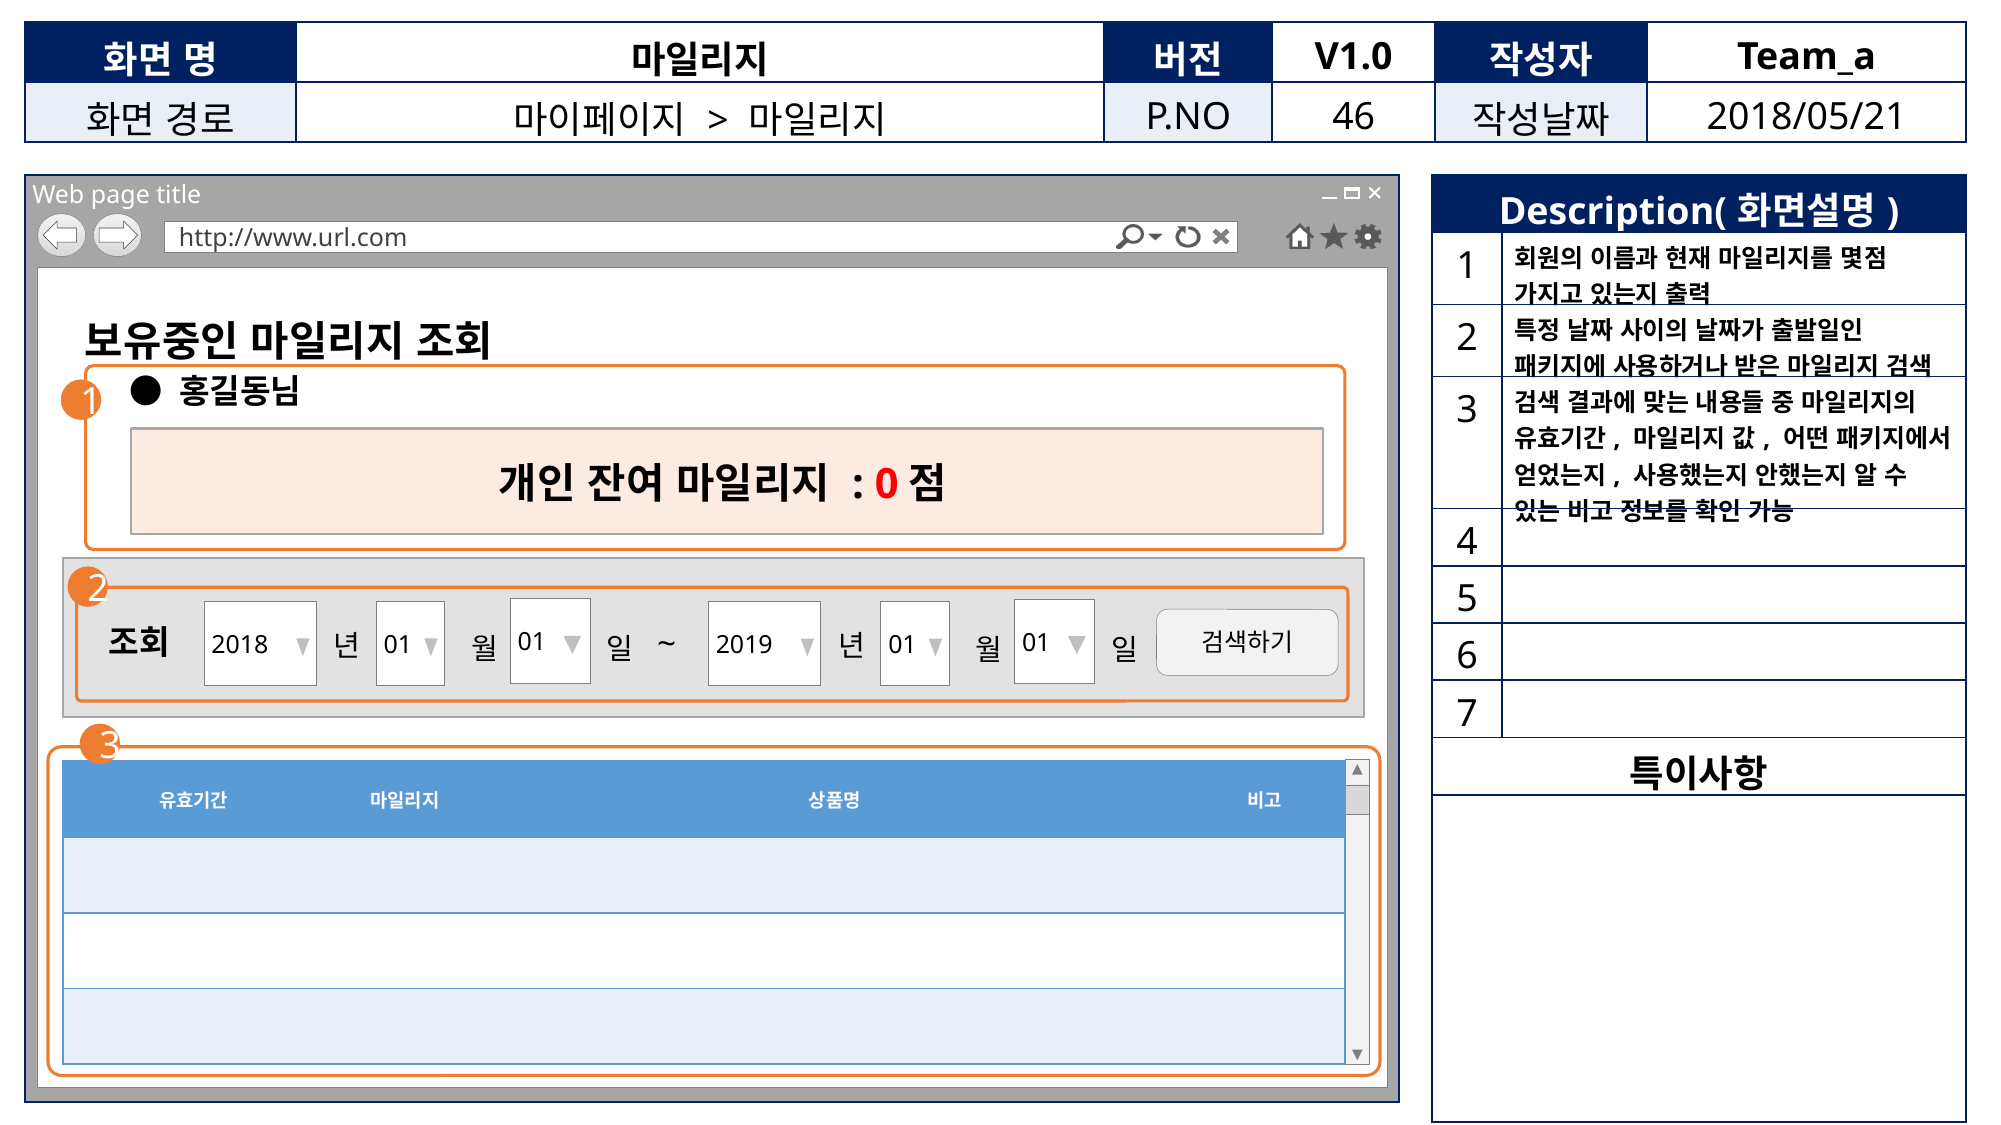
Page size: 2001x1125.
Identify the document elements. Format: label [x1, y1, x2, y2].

table_cell [1503, 377, 1965, 508]
table_header [1273, 23, 1434, 81]
table_header [297, 23, 1103, 81]
table_cell [1503, 305, 1965, 376]
table_cell [1436, 83, 1646, 141]
table_cell [297, 83, 1103, 141]
table_cell [1648, 83, 1965, 141]
table_cell [1433, 305, 1501, 376]
table_header [1433, 176, 1965, 231]
table_header [1648, 23, 1965, 81]
table_cell [1273, 83, 1434, 141]
table_cell [1433, 233, 1501, 304]
text_box [24, 174, 1400, 1103]
table_cell [1433, 681, 1501, 737]
table_cell [1433, 796, 1965, 1121]
table_header [26, 23, 295, 81]
table_cell [1503, 681, 1965, 737]
table_cell [1433, 624, 1501, 679]
table_cell [1433, 377, 1501, 508]
table_cell [1433, 567, 1501, 622]
table_cell [1433, 509, 1501, 565]
table_cell [1503, 233, 1965, 304]
table_header [1105, 23, 1271, 81]
table_header [1436, 23, 1646, 81]
table_cell [1105, 83, 1271, 141]
table_cell [1503, 567, 1965, 622]
table_cell [1433, 738, 1965, 794]
table_cell [26, 83, 295, 141]
table_cell [1503, 624, 1965, 679]
table_cell [1503, 509, 1965, 565]
